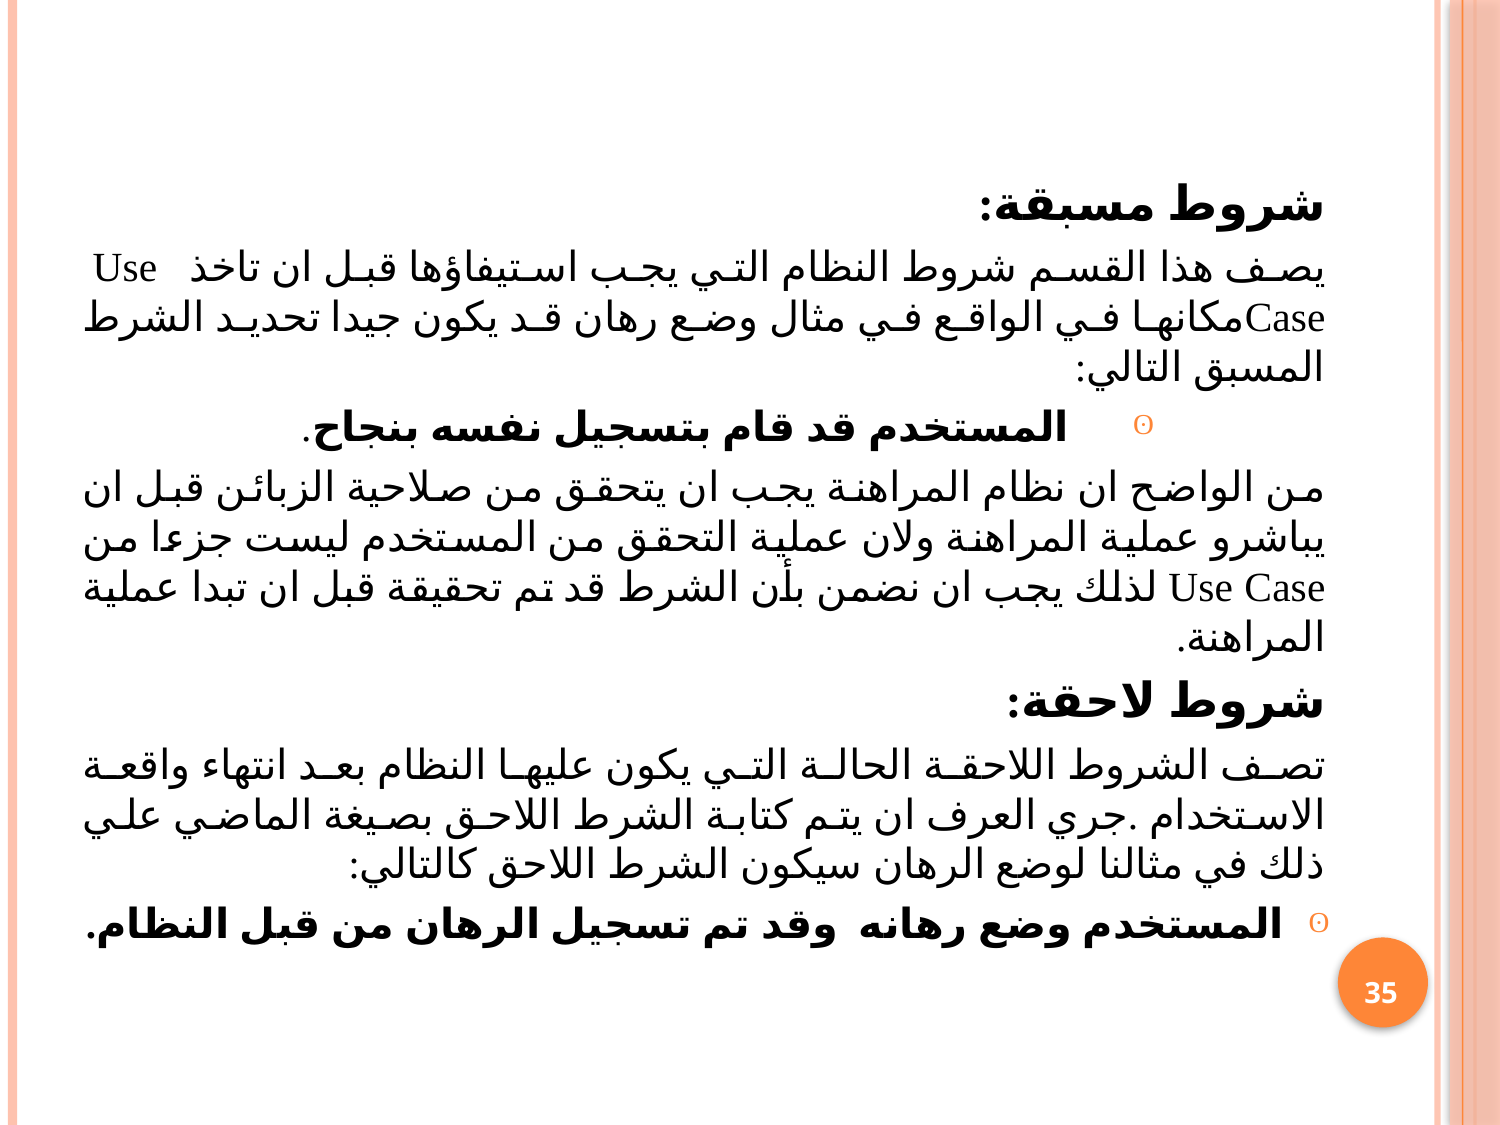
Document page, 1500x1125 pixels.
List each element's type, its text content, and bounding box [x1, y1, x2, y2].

list شروط مسبقة: يصف هذا القسم شروط النظام التي يجب استيفاؤها قبل ان تاخذ Use Caseمكانها في الواقع في مثال وضع رهان قد يكون جيدا تحديد الشرط المسبق التالي: المستخدم قد قام بتسجيل نفسه بنجاح. من الواضح ان نظام المراهنة يجب ان يتحقق من صلاحية الزبائن قبل ان يباشرو عملية المراهنة ولان عملية التحقق من المستخدم ليست جزءا من Use Case لذلك يجب ان نضمن بأن الشرط قد تم تحقيقة قبل ان تبدا عملية المراهنة. شروط لاحقة: تصف الشروط اللاحقة الحالة التي يكون عليها النظام بعد انتهاء واقعة الاستخدام .جري العرف ان يتم كتابة الشرط اللاحق بصيغة الماضي علي ذلك في مثالنا لوضع الرهان سيكون الشرط اللاحق كالتالي: المستخدم وضع رهانه وقد تم تسجيل الرهان من قبل النظام. [67, 164, 1341, 1003]
slide_number 35 [1337, 950, 1425, 1038]
